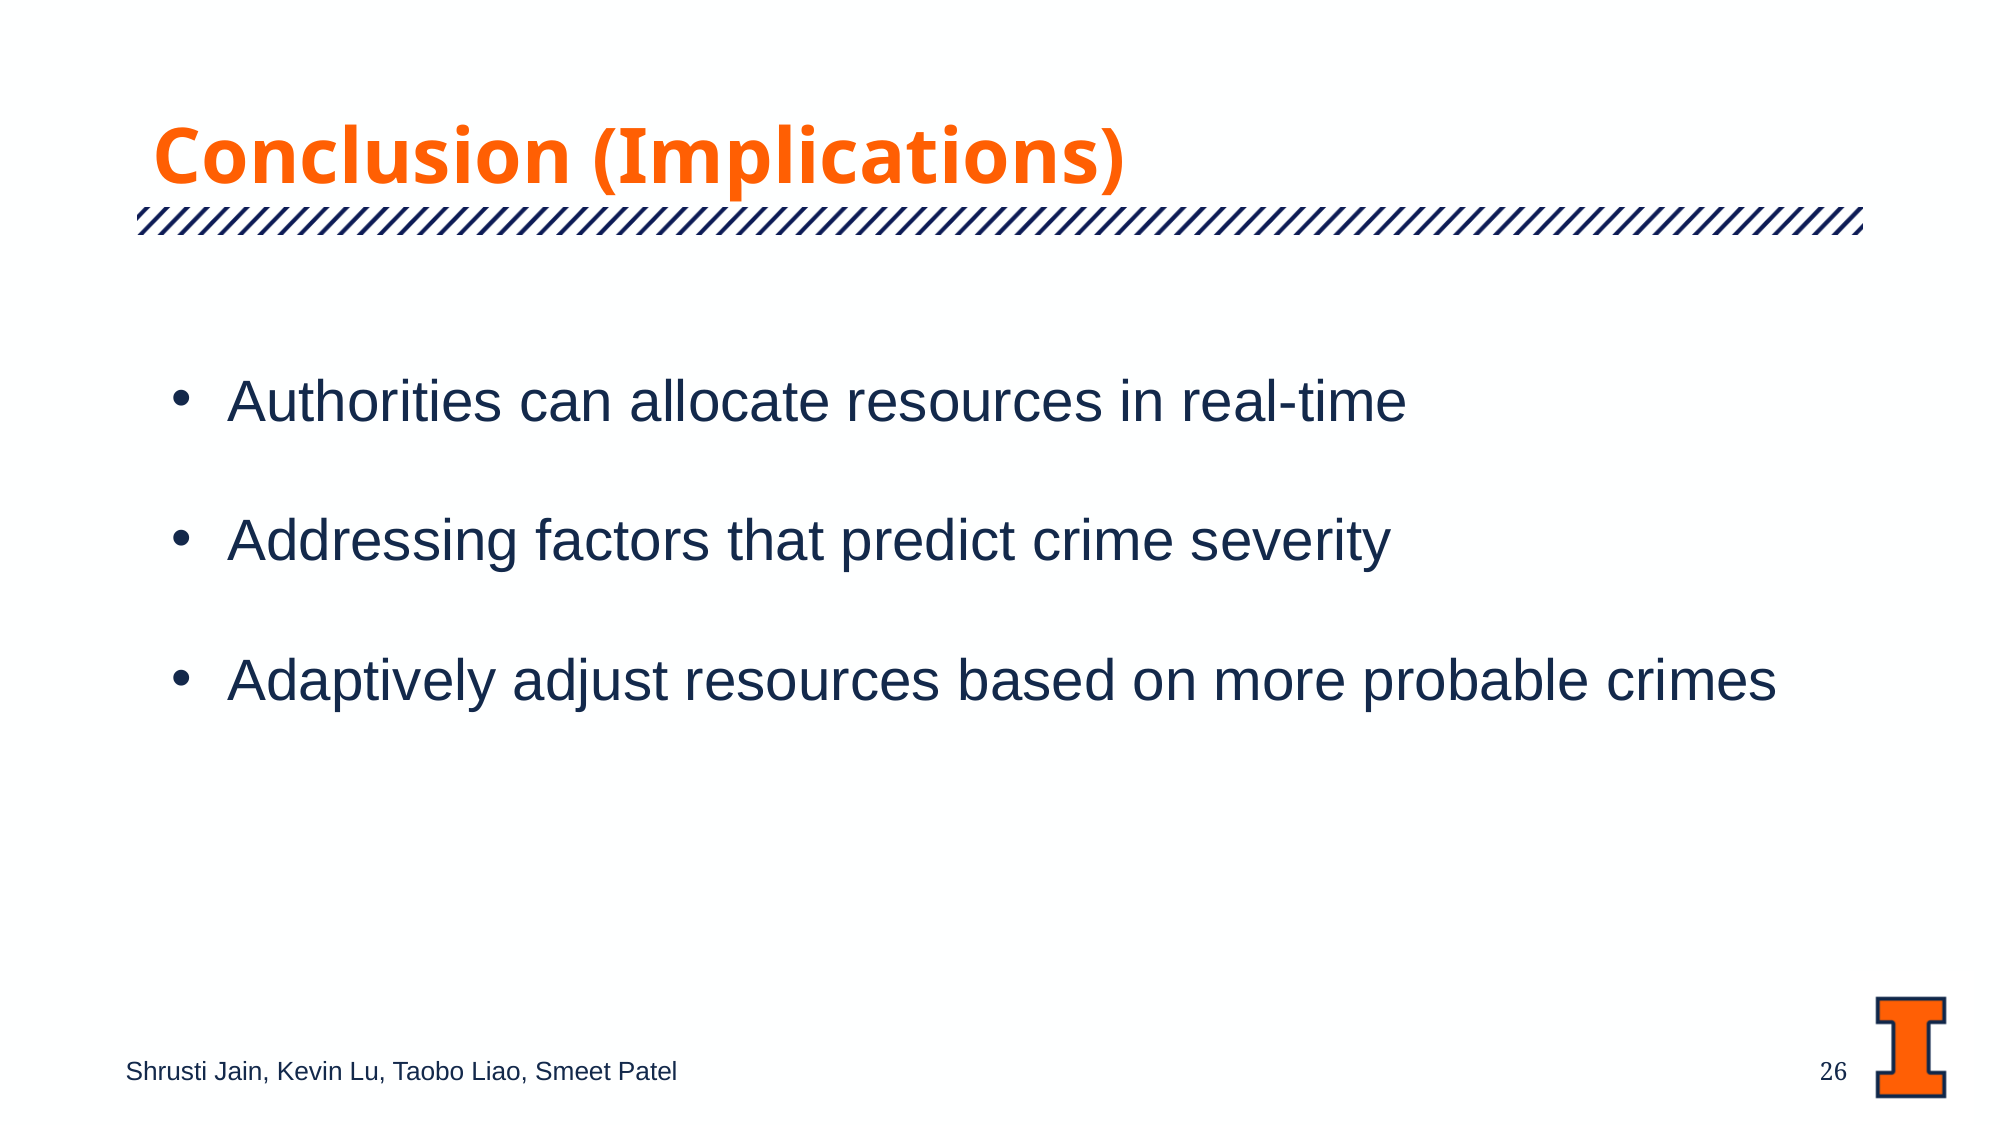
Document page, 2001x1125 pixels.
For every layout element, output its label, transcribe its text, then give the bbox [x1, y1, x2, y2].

slide_number ‹#› [1412, 1042, 1843, 1103]
list Authorities can allocate resources in real-time Addressing factors that predict crime severity Adaptively adjust resources based on more probable crimes [137, 285, 1863, 998]
title Conclusion (Implications) [137, 109, 1863, 208]
picture [1848, 969, 1974, 1125]
picture [137, 208, 1863, 235]
list Shrusti Jain, Kevin Lu, Taobo Liao, Smeet Patel [110, 1050, 755, 1095]
